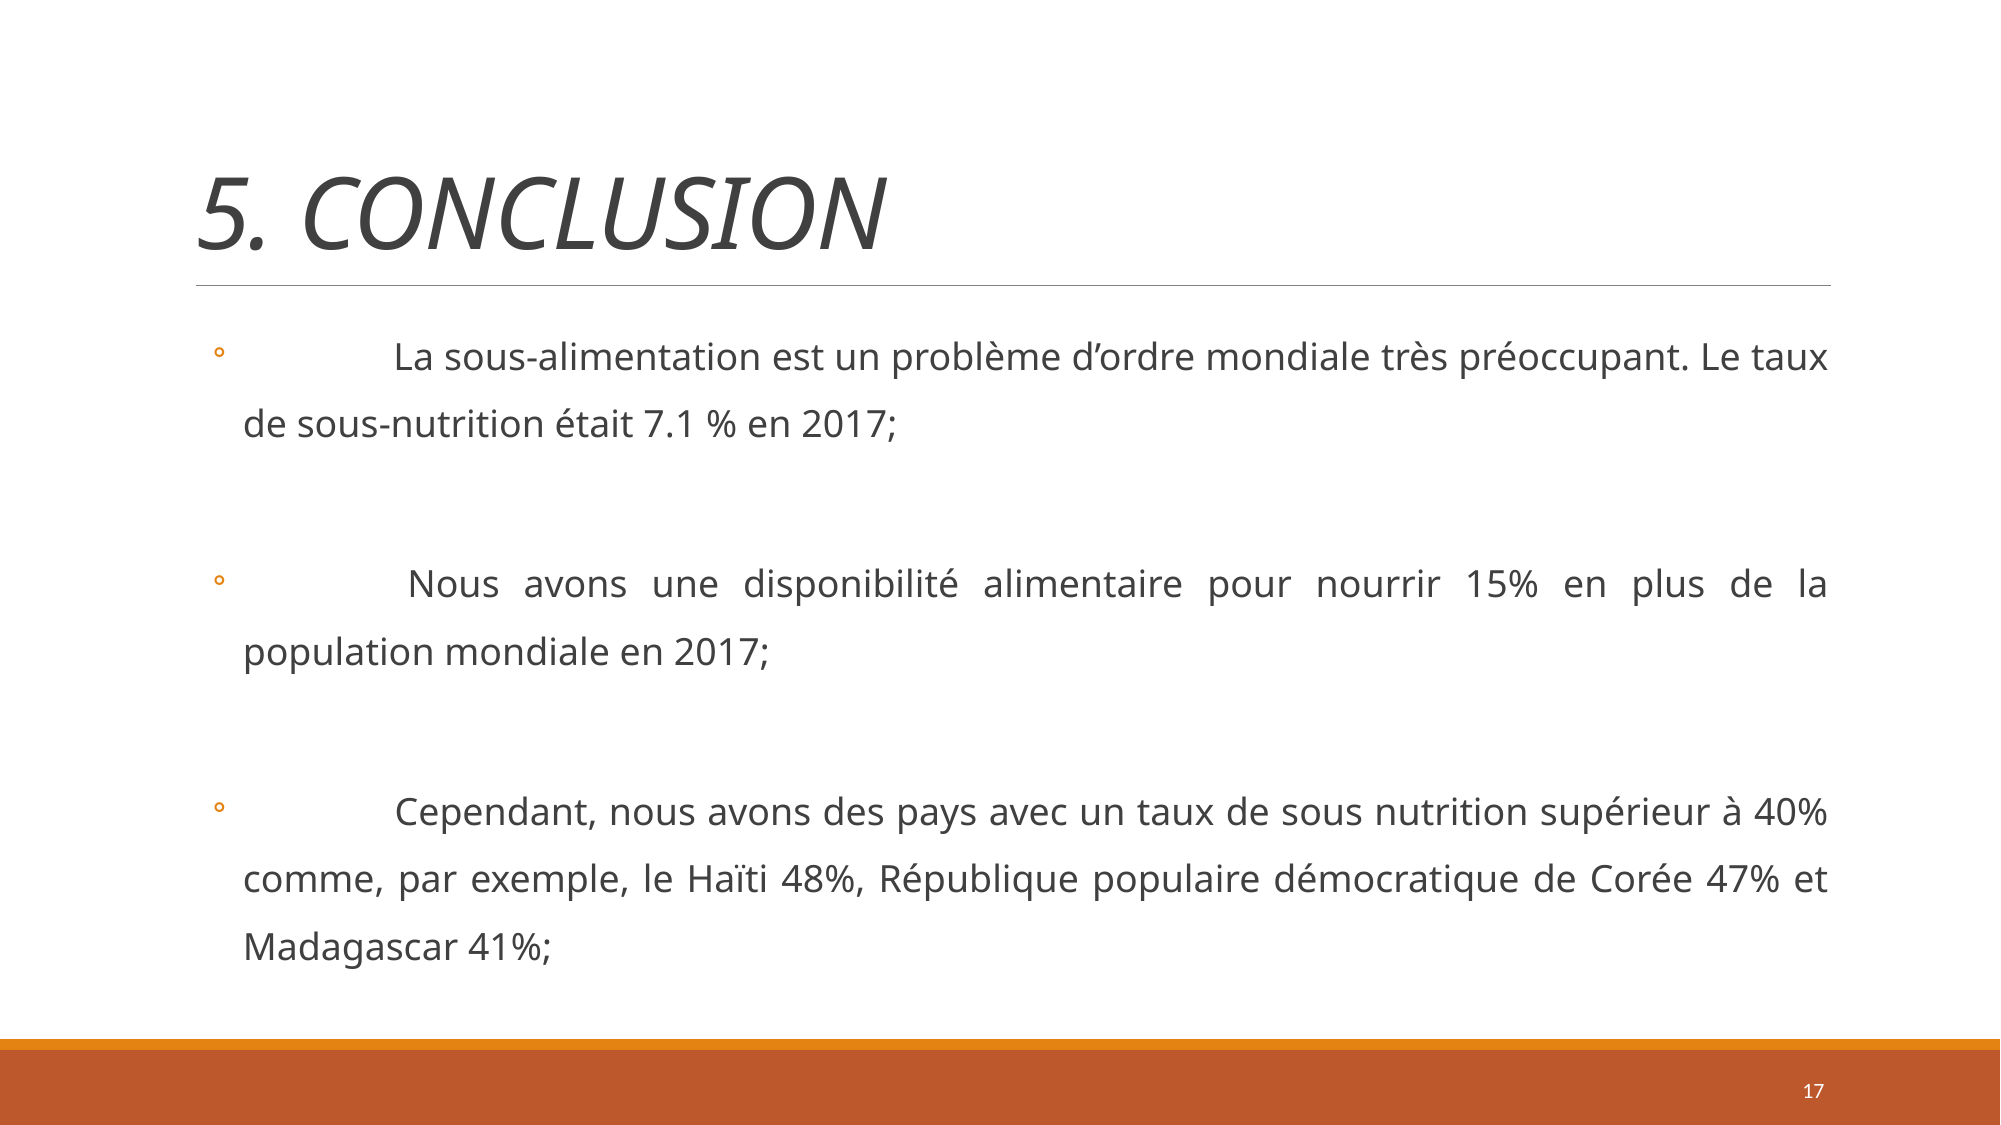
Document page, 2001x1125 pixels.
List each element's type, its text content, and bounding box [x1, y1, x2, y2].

slide_number 17 [1624, 1059, 1840, 1120]
title 5. CONCLUSION [180, 39, 1830, 278]
list La sous-alimentation est un problème d’ordre mondiale très préoccupant. Le taux de sous-nutrition était 7.1 % en 2017; Nous avons une disponibilité alimentaire pour nourrir 15% en plus de la population mondiale en 2017; Cependant, nous avons des pays avec un taux de sous nutrition supérieur à 40% comme, par exemple, le Haïti 48%, République populaire démocratique de Corée 47% et Madagascar 41%; [180, 302, 1830, 1043]
